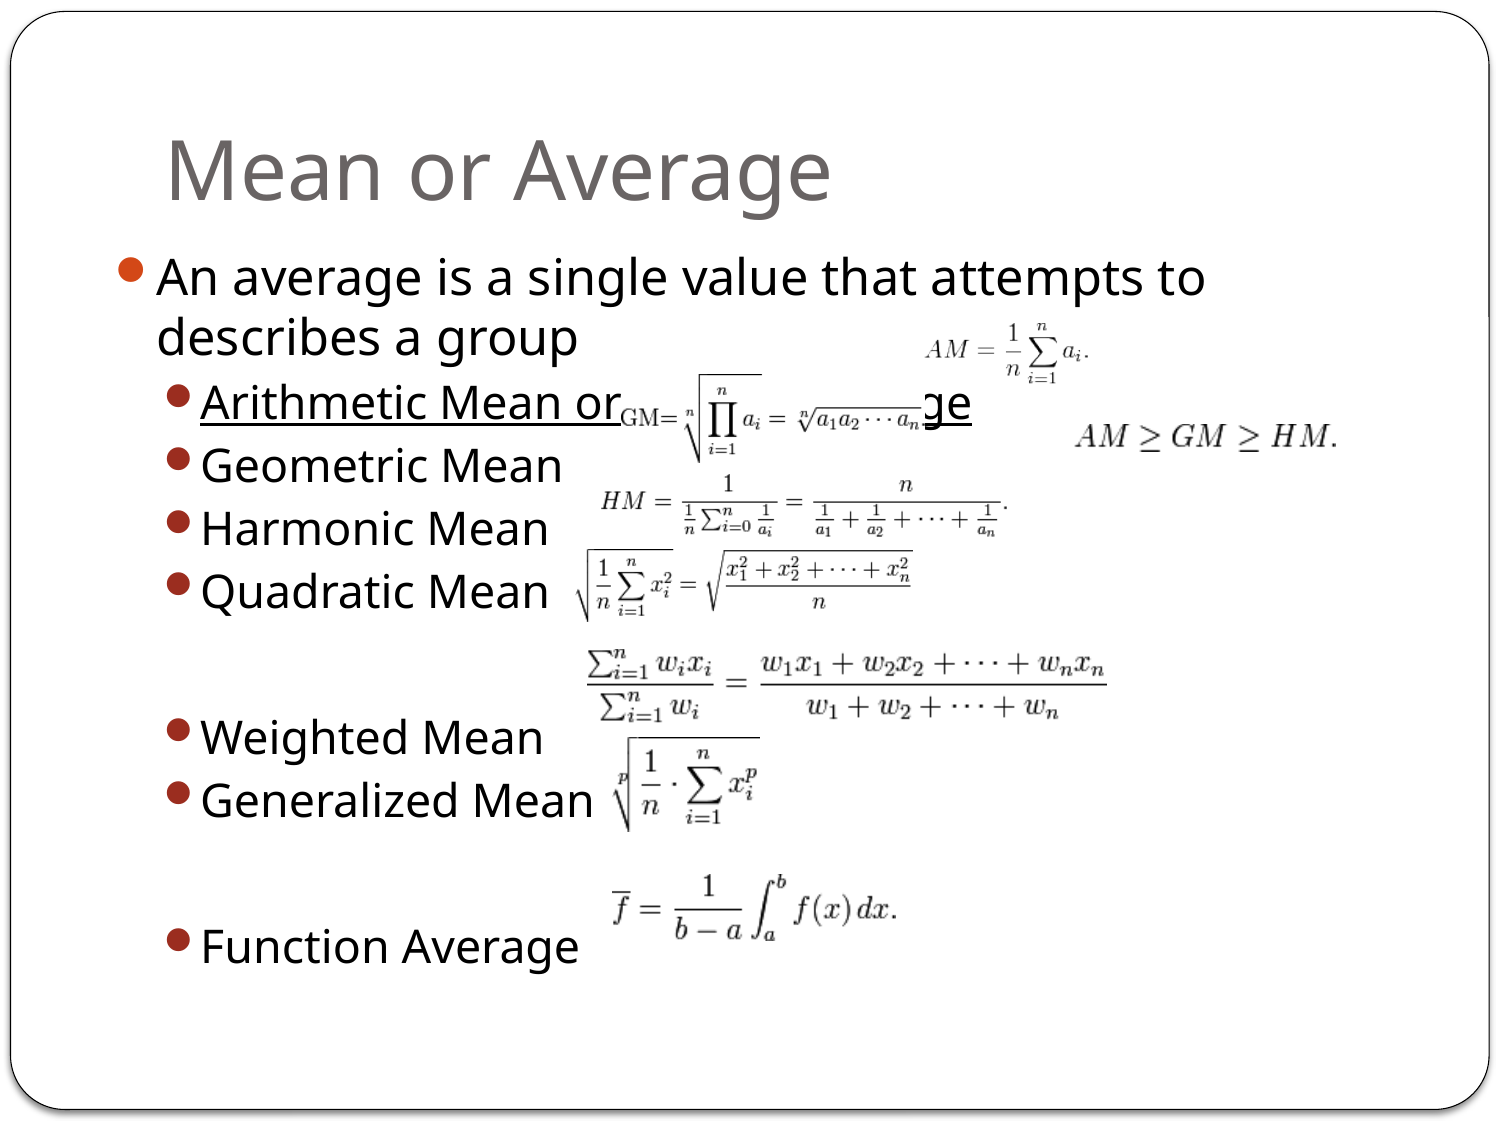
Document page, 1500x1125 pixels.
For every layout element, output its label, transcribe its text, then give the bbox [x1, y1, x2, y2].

list An average is a single value that attempts to describes a group Arithmetic Mean or Simple Average Geometric Mean Harmonic Mean Quadratic Mean Weighted Mean Generalized Mean Function Average [99, 237, 1375, 988]
title Mean or Average [150, 75, 1425, 233]
picture [612, 874, 896, 941]
picture [620, 323, 1088, 463]
picture [1074, 424, 1337, 452]
picture [599, 474, 1008, 538]
text_box [0, 0, 1500, 75]
picture [612, 737, 760, 832]
picture [574, 549, 913, 622]
picture [587, 649, 1107, 724]
